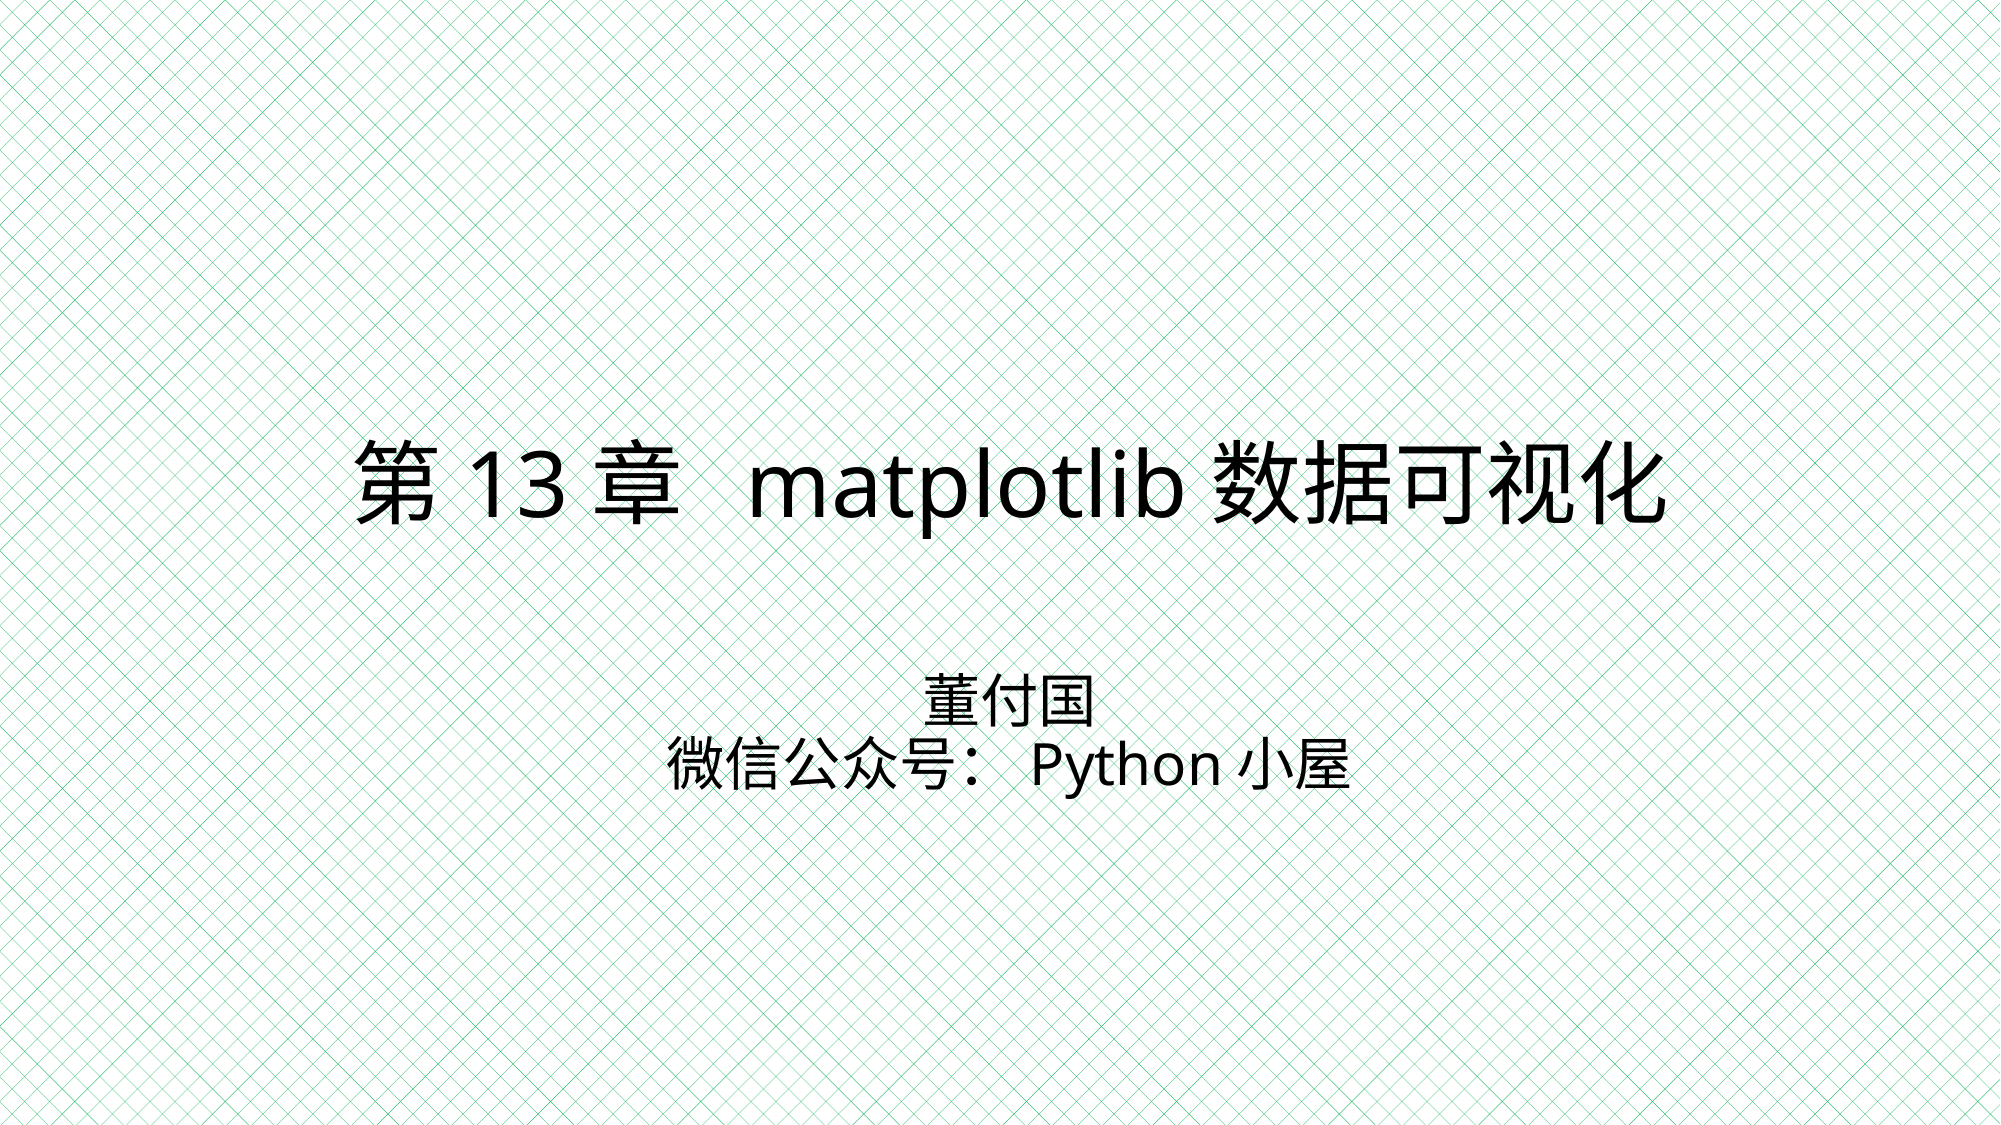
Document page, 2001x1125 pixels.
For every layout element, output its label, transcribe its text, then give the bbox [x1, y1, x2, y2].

title 第13章 matplotlib数据可视化 董付国 微信公众号：Python小屋 [58, 422, 1962, 814]
